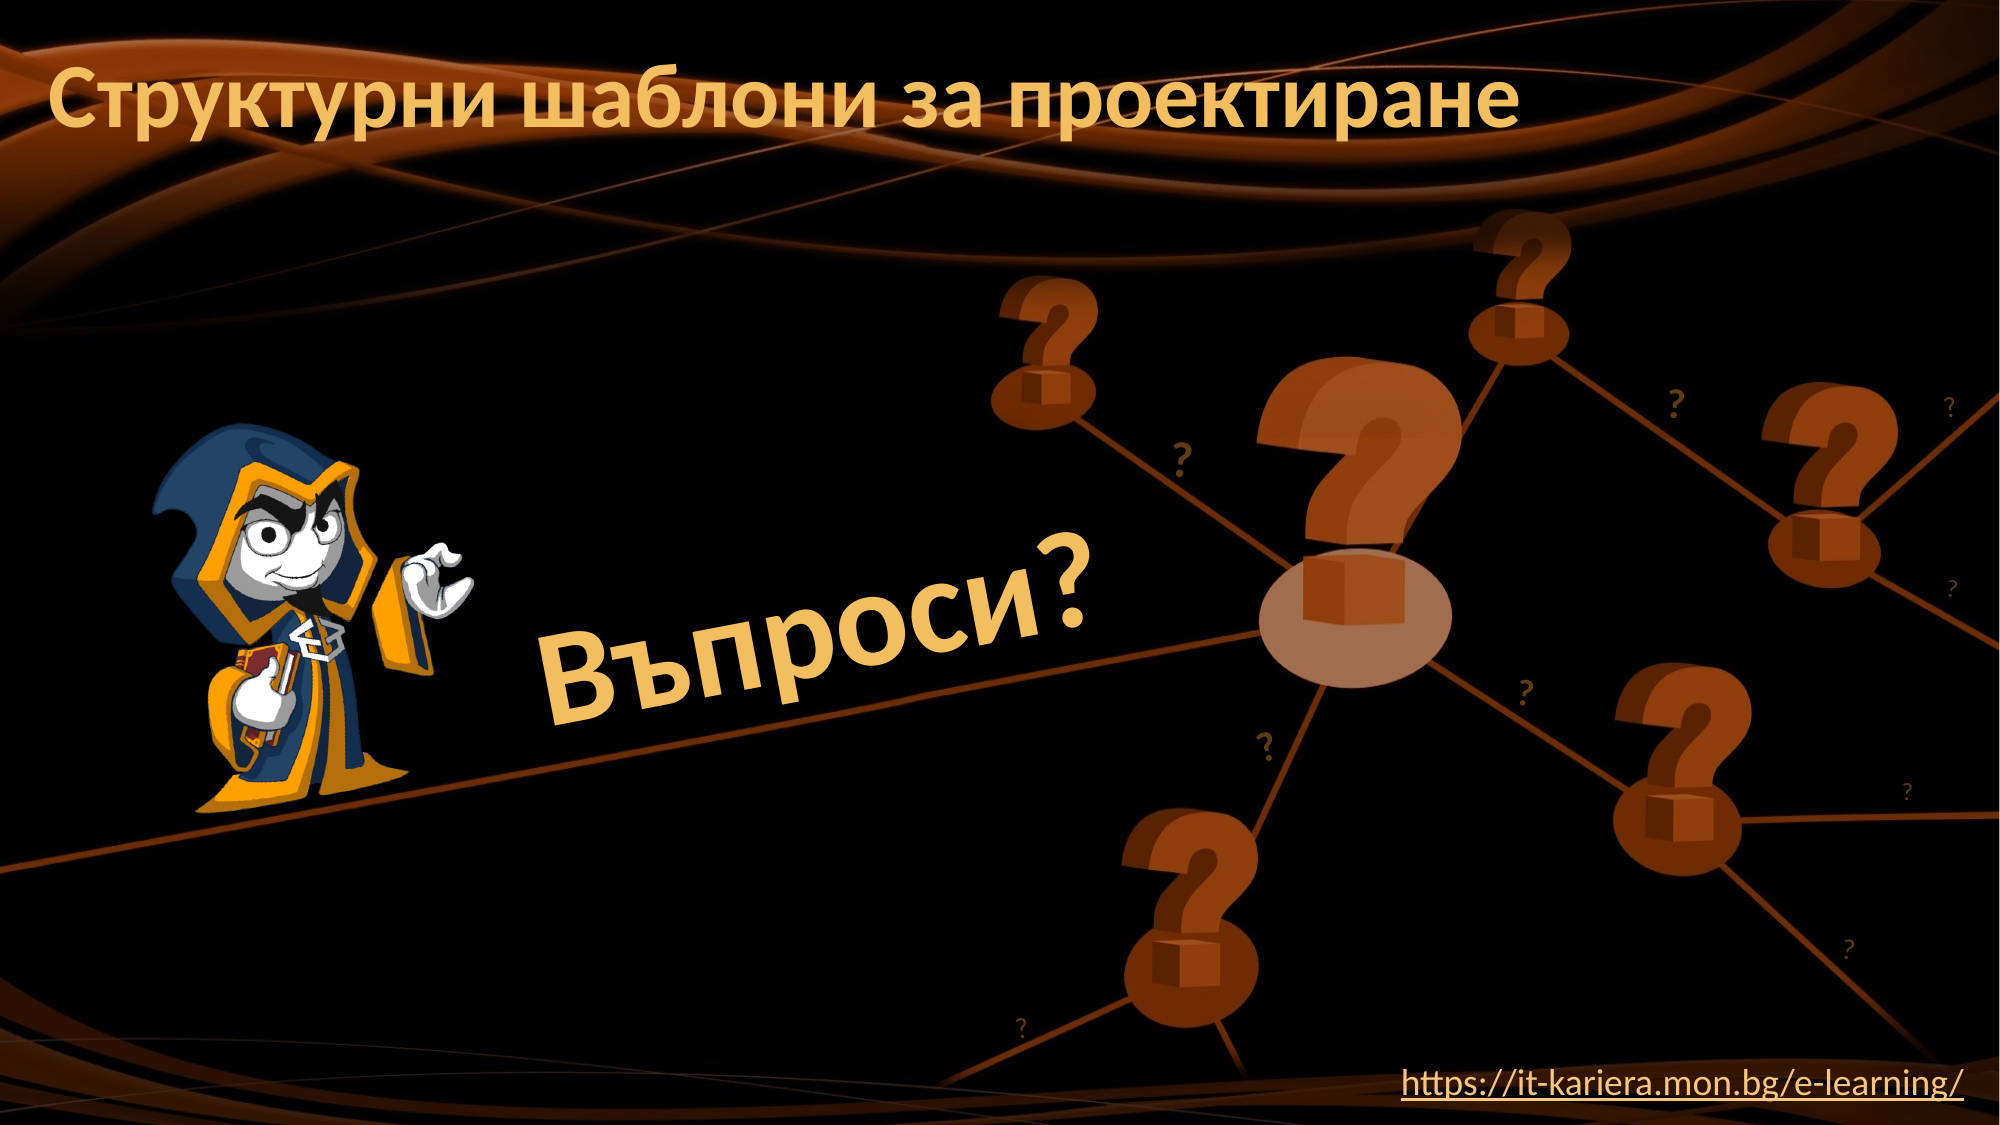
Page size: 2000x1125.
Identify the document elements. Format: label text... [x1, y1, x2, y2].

list https://it-kariera.mon.bg/e-learning/ [250, 1050, 1971, 1110]
picture [0, 0, 2000, 1125]
title Структурни шаблони за проектиране [30, 6, 1875, 189]
